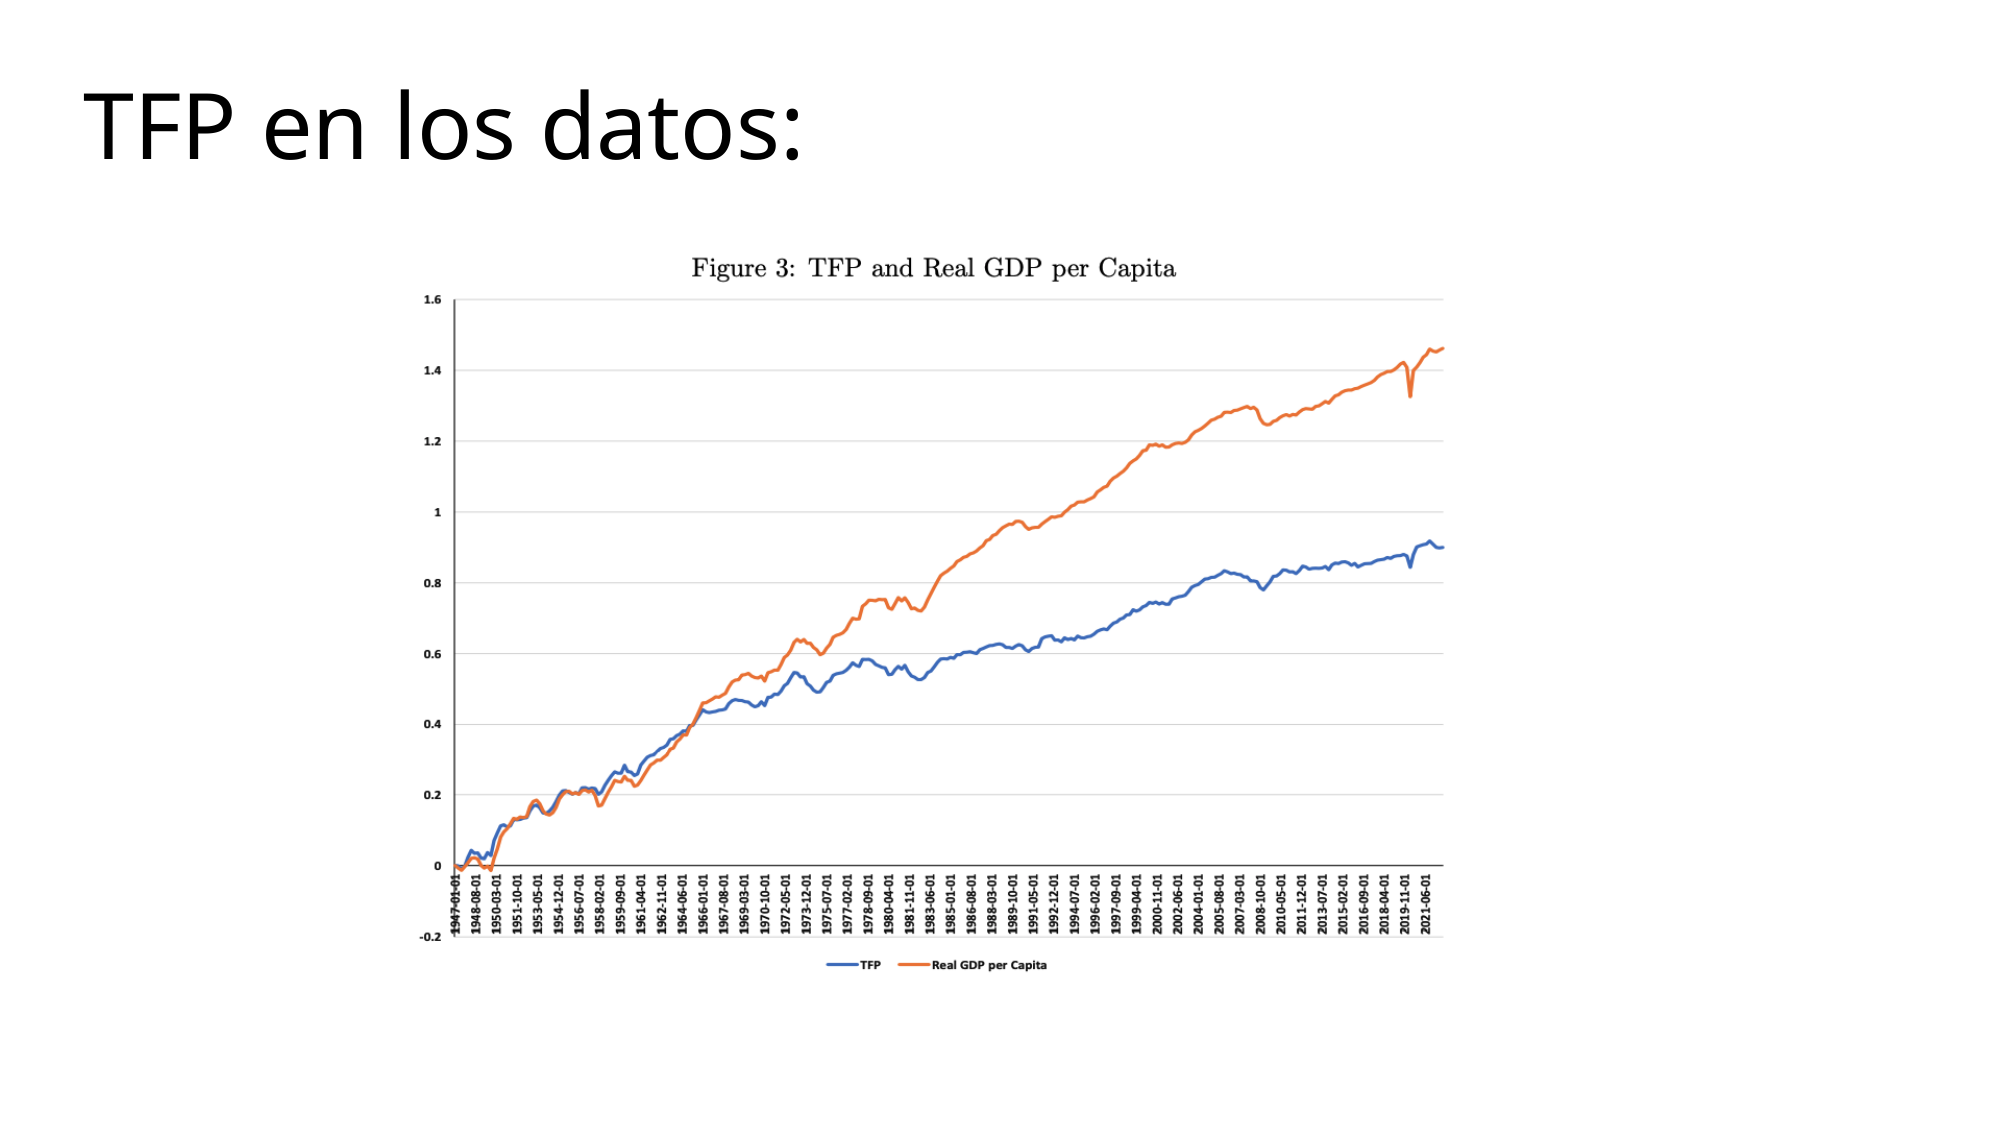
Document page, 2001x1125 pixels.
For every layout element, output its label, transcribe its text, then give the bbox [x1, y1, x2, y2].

picture [394, 241, 1523, 1014]
title TFP en los datos: [68, 20, 1794, 239]
